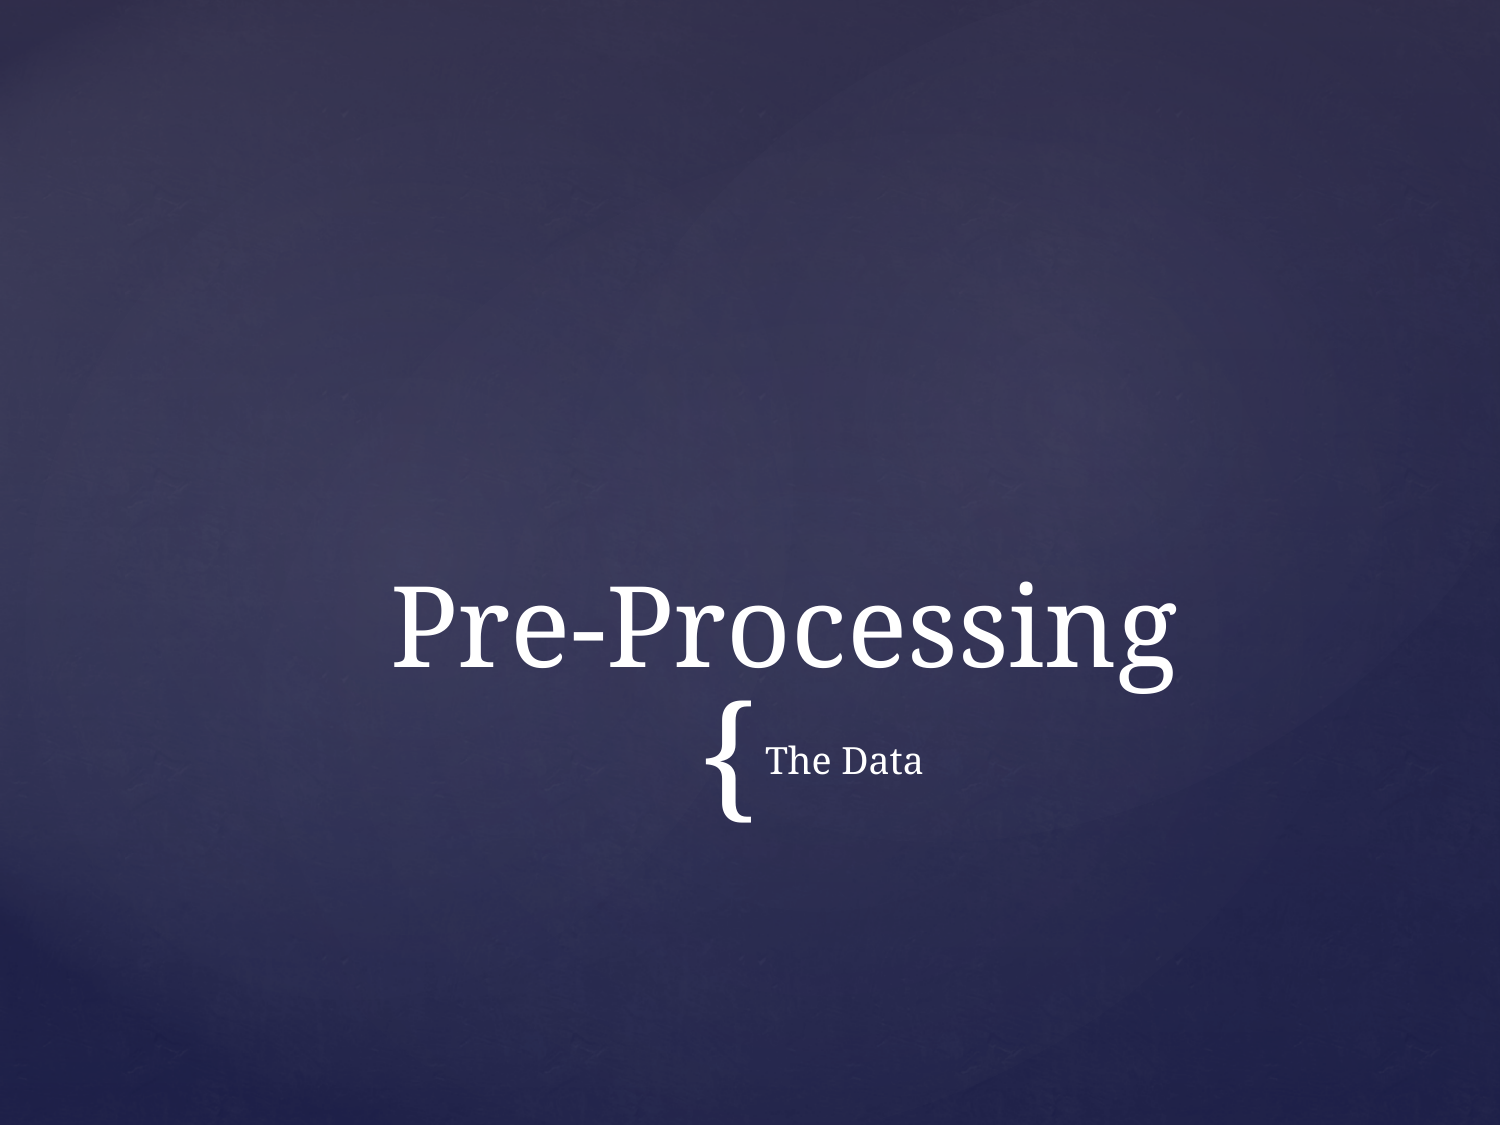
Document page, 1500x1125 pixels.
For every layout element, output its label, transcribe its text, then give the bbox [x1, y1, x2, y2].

list The Data [750, 700, 1363, 820]
title Pre-Processing [375, 312, 1365, 698]
